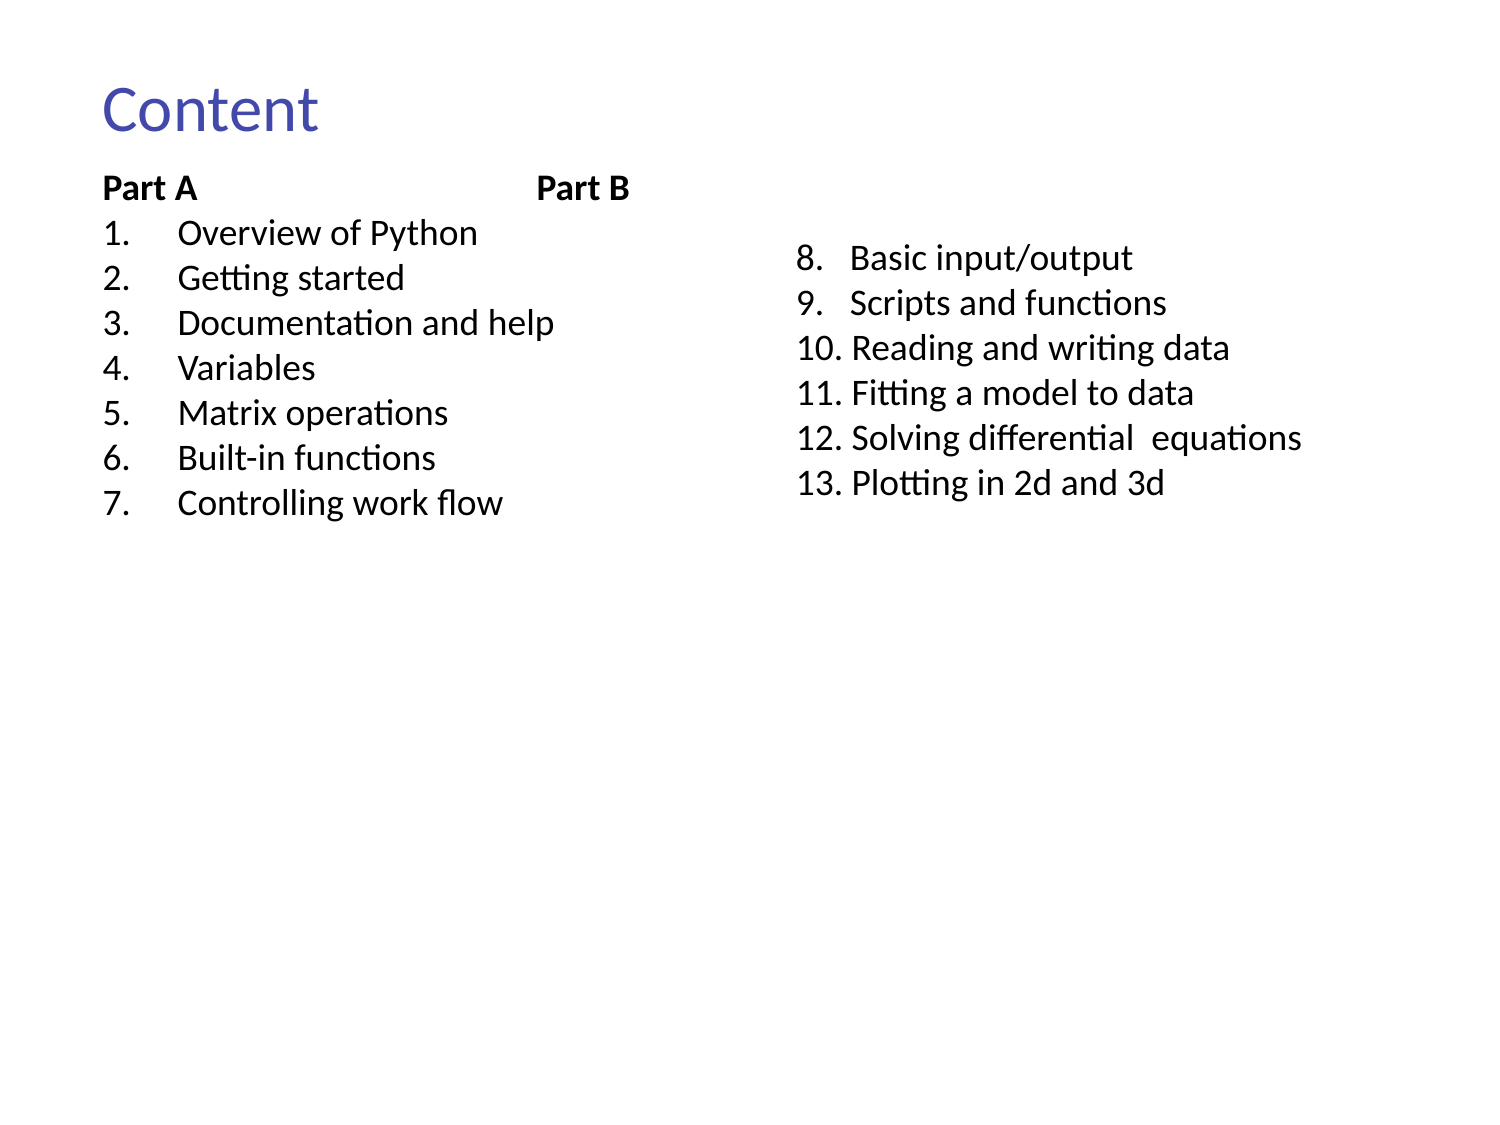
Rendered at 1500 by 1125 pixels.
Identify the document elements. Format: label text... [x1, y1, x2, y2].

text_box Content Part A Part B Overview of Python Getting started Documentation and help Variables Matrix operations Built-in functions Controlling work flow [87, 24, 1086, 577]
text_box Basic input/output Scripts and functions Reading and writing data Fitting a model to data Solving differential equations Plotting in 2d and 3d [787, 224, 1459, 512]
